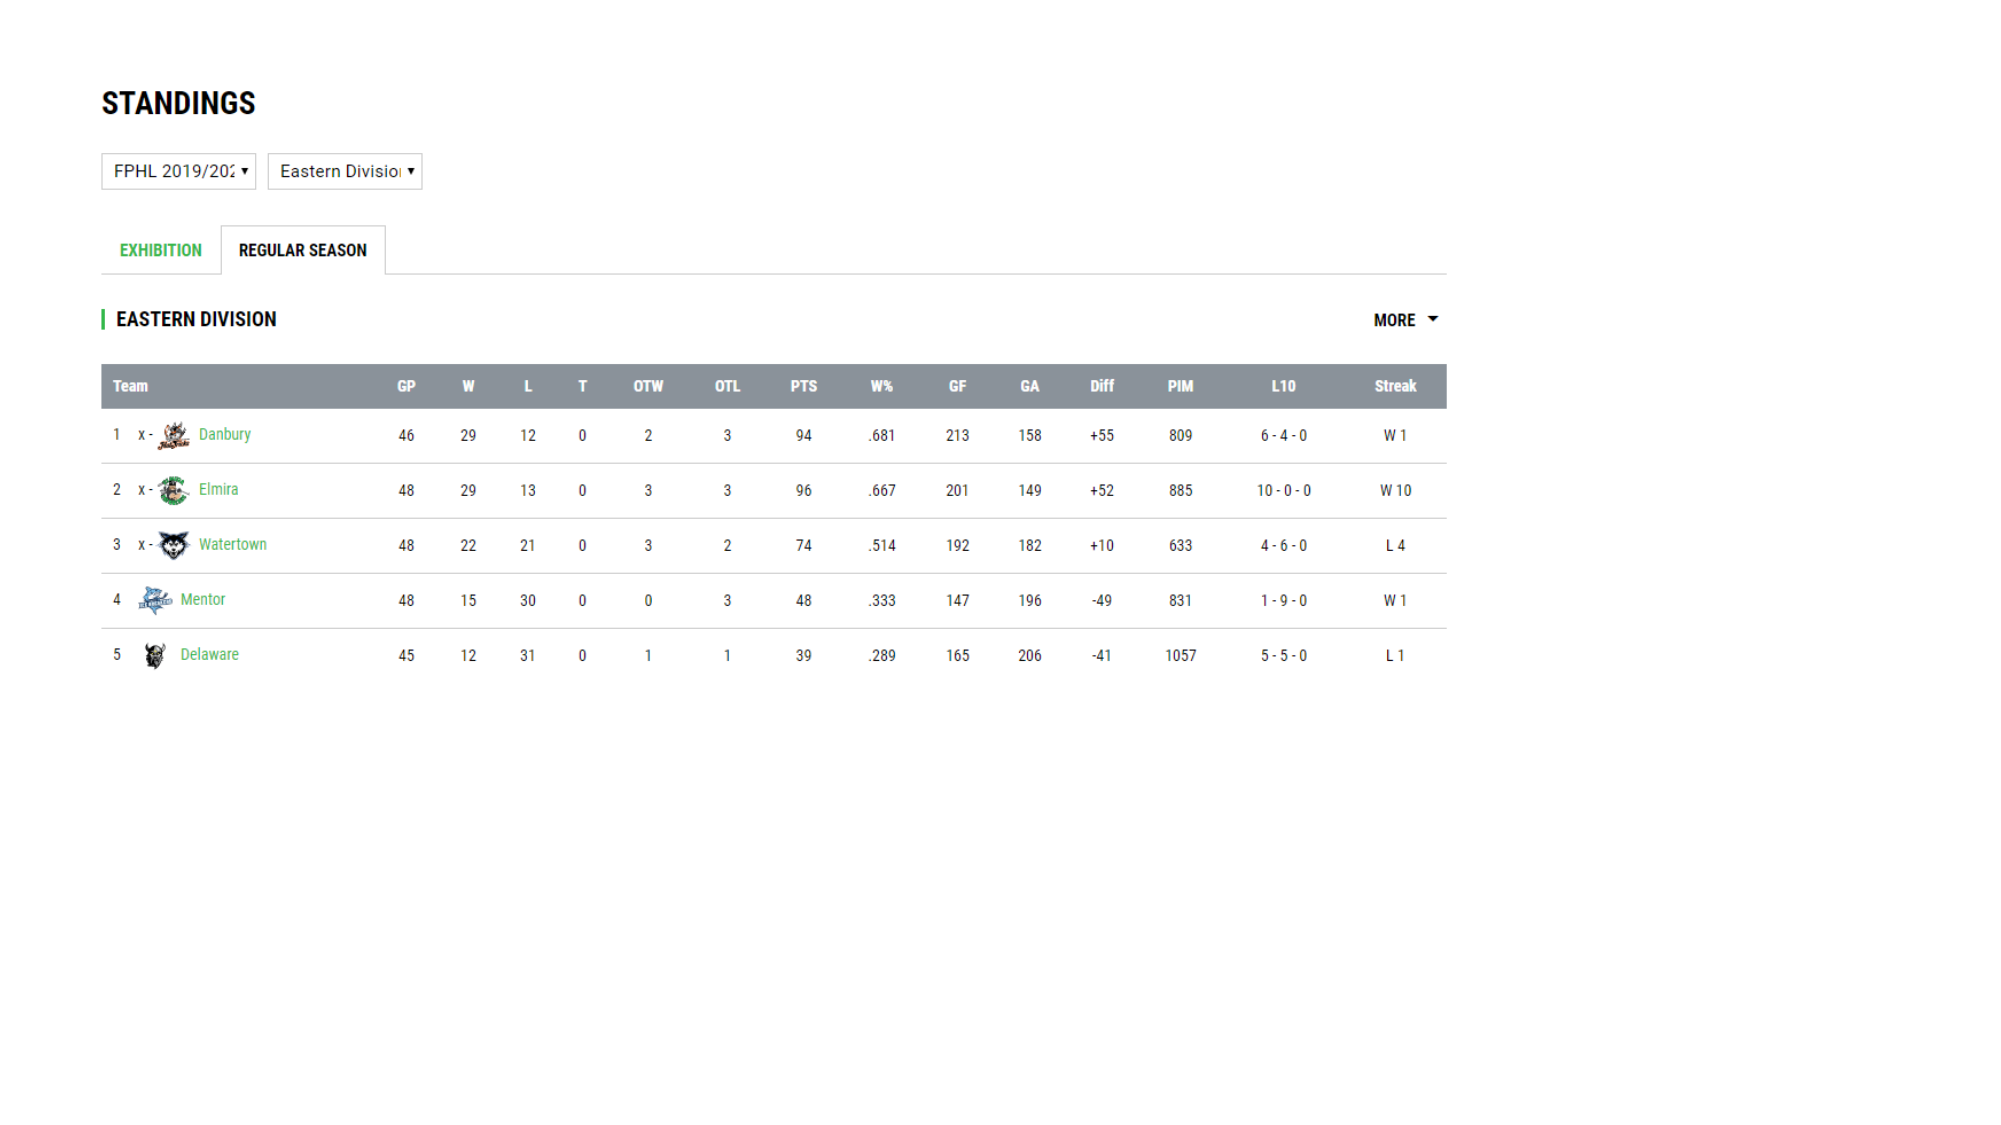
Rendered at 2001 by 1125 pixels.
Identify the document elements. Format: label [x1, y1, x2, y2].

picture [82, 58, 1456, 684]
